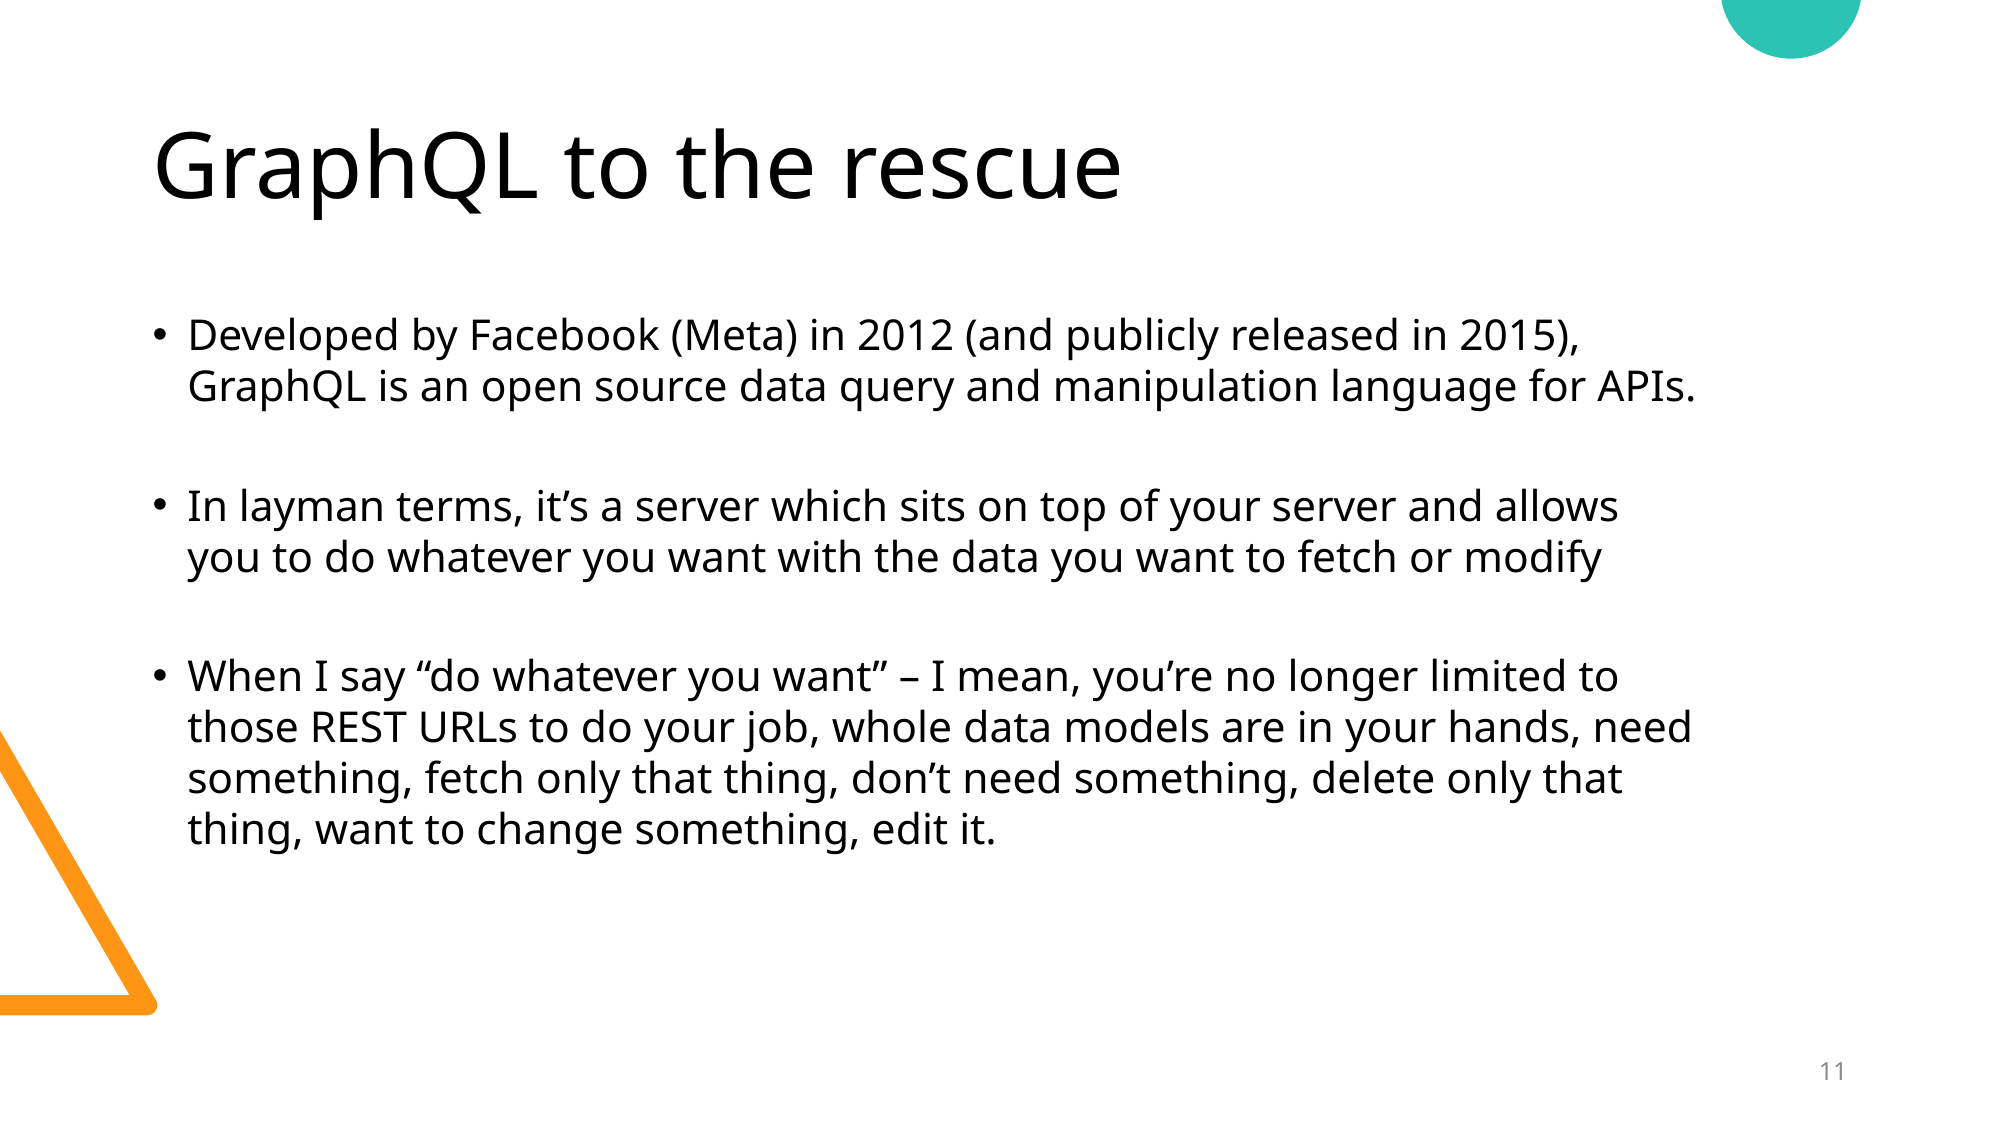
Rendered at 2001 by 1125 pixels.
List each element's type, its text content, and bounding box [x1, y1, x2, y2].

title GraphQL to the rescue [137, 59, 1863, 278]
list Developed by Facebook (Meta) in 2012 (and publicly released in 2015), GraphQL is an open source data query and manipulation language for APIs. In layman terms, it’s a server which sits on top of your server and allows you to do whatever you want with the data you want to fetch or modify When I say “do whatever you want” – I mean, you’re no longer limited to those REST URLs to do your job, whole data models are in your hands, need something, fetch only that thing, don’t need something, delete only that thing, want to change something, edit it. [137, 300, 1712, 906]
slide_number 11 [1412, 1042, 1863, 1103]
